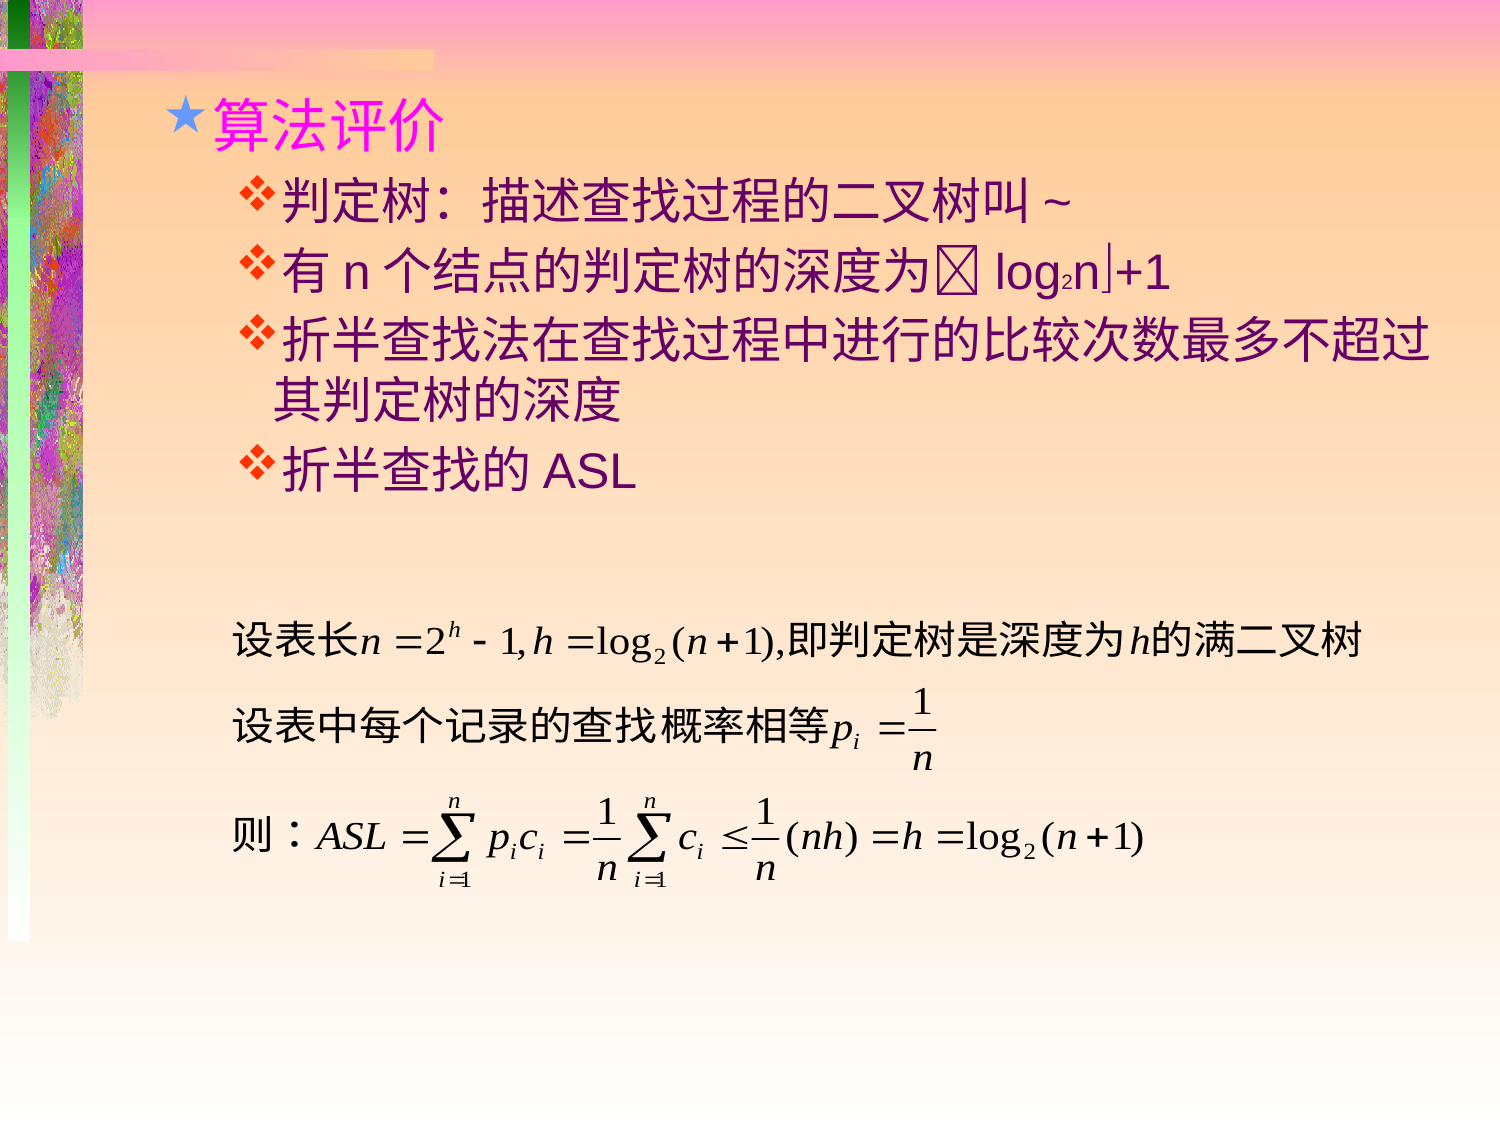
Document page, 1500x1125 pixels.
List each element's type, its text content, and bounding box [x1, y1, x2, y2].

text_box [226, 611, 1374, 896]
picture [29, 71, 83, 821]
picture [0, 71, 9, 821]
picture [0, 0, 9, 50]
text_box 算法评价 判定树：描述查找过程的二叉树叫~ 有n个结点的判定树的深度为log2n+1 折半查找法在查找过程中进行的比较次数最多不超过其判定树的深度 折半查找的ASL [70, 81, 1465, 532]
picture [29, 0, 83, 50]
